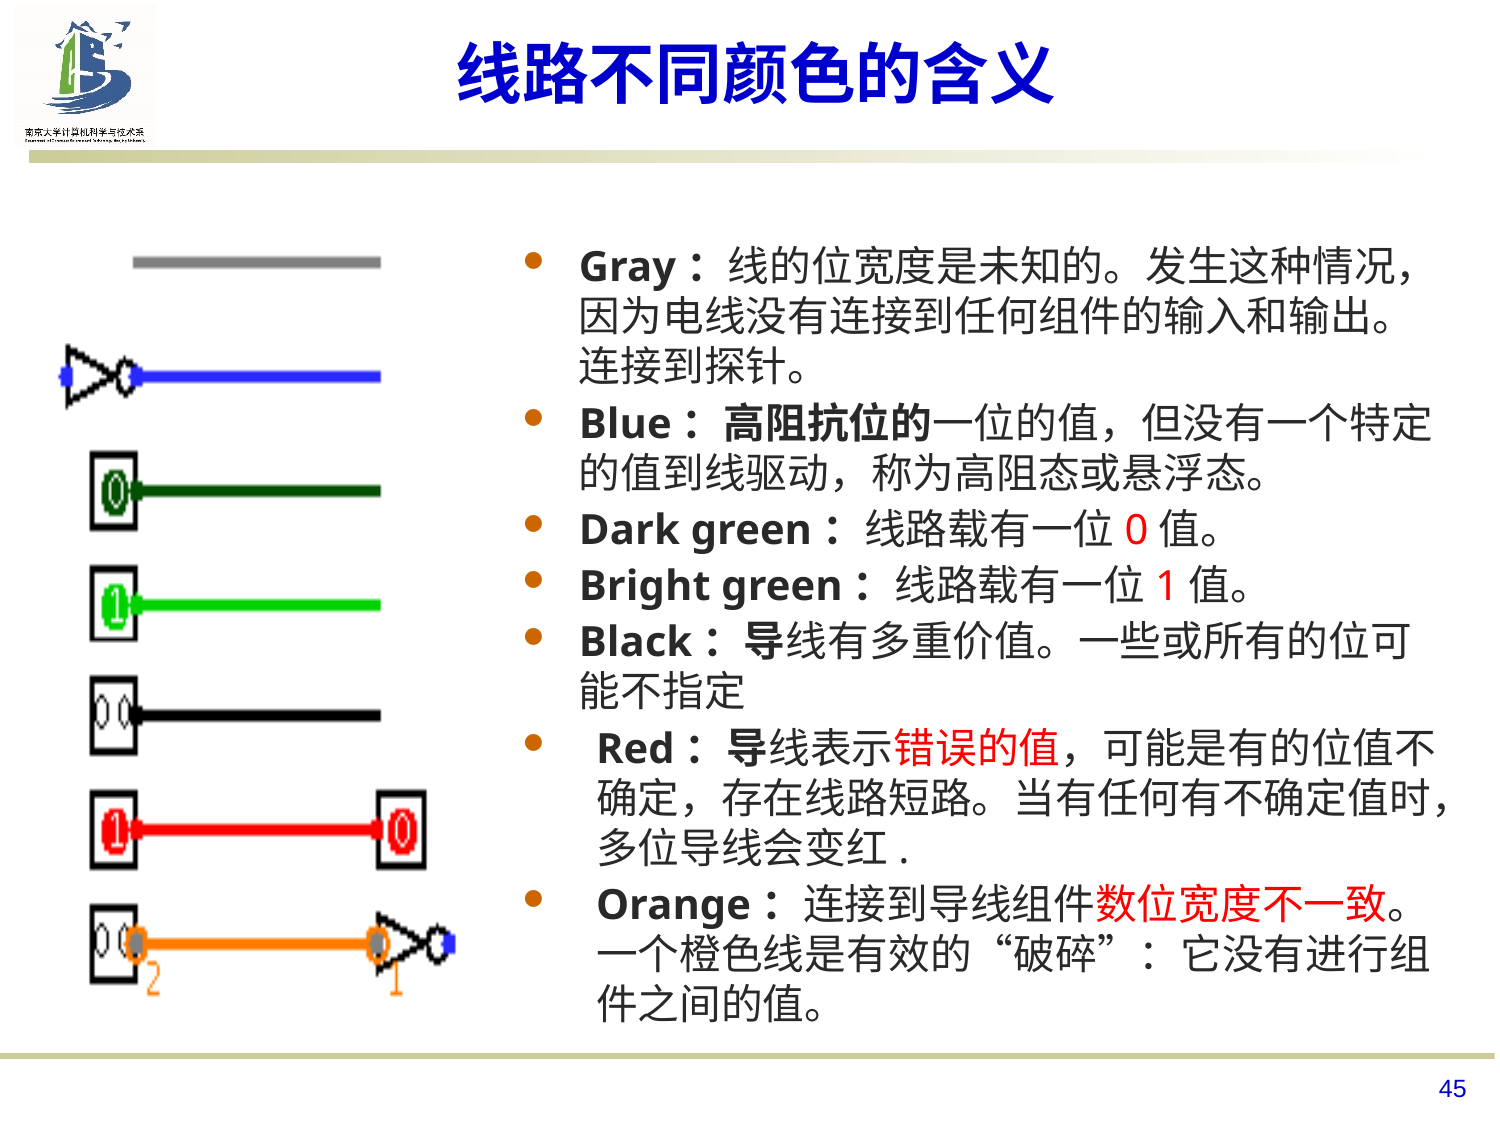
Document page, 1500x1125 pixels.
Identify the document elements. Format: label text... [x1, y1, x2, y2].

picture [0, 1053, 1495, 1059]
list Gray：线的位宽度是未知的。发生这种情况，因为电线没有连接到任何组件的输入和输出。连接到探针。 Blue：高阻抗位的一位的值，但没有一个特定的值到线驱动，称为高阻态或悬浮态。 Dark green：线路载有一位0值。 Bright green：线路载有一位1值。 Black：导线有多重价值。一些或所有的位可能不指定 Red：导线表示错误的值，可能是有的位值不确定，存在线路短路。当有任何有不确定值时，多位导线会变红. Orange：连接到导线组件数位宽度不一致。一个橙色线是有效的“破碎”：它没有进行组件之间的值。 [507, 232, 1465, 1033]
picture [14, 5, 156, 147]
picture [35, 243, 497, 1036]
title 线路不同颜色的含义 [167, 24, 1345, 120]
slide_number 45 [1399, 1064, 1483, 1120]
